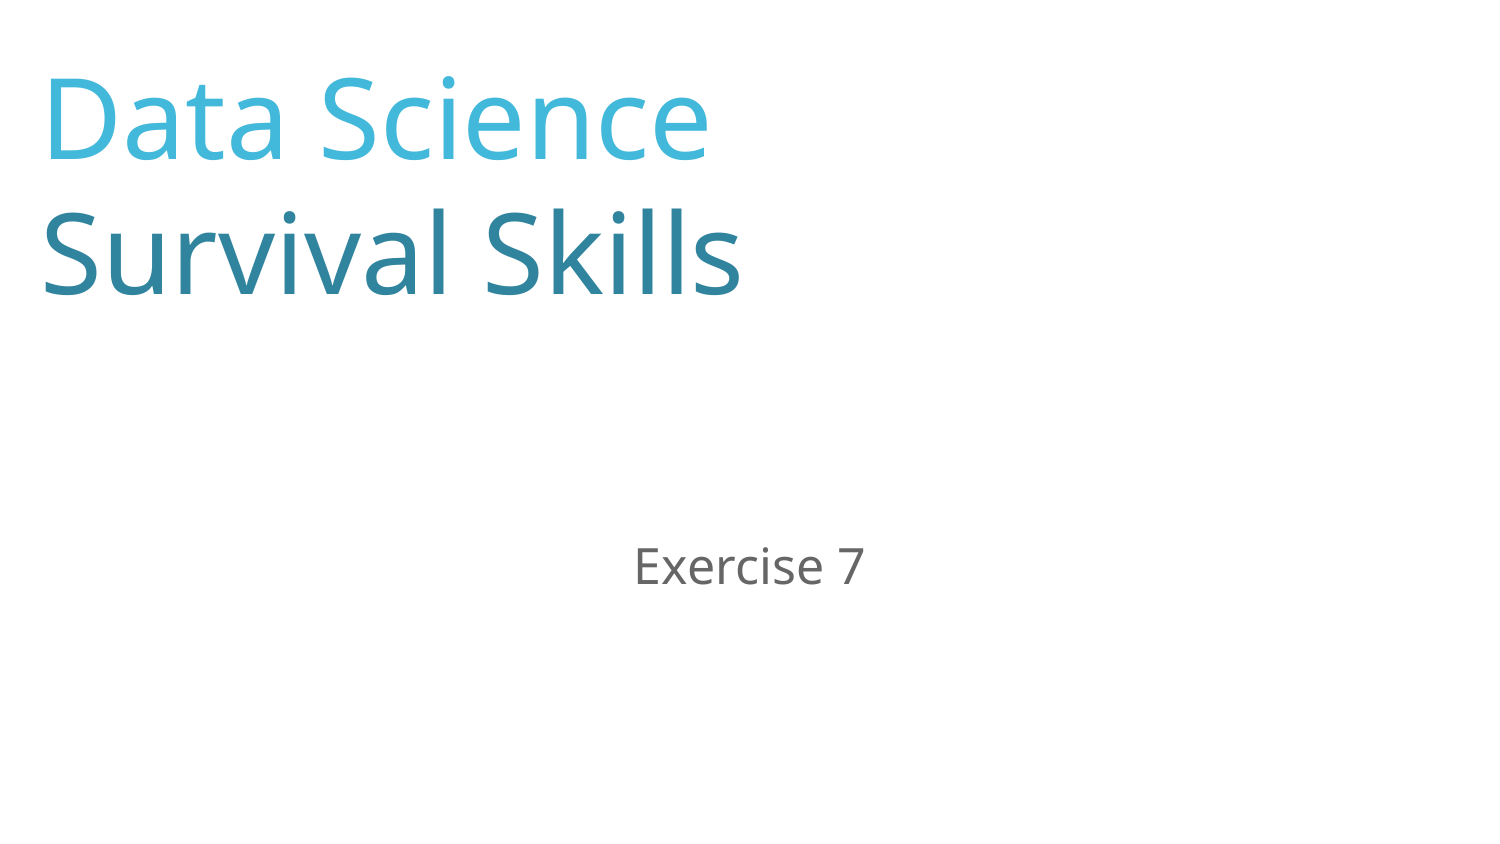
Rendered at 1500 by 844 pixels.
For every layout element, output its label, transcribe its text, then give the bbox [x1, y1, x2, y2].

subtitle Exercise 7 [51, 519, 1449, 640]
